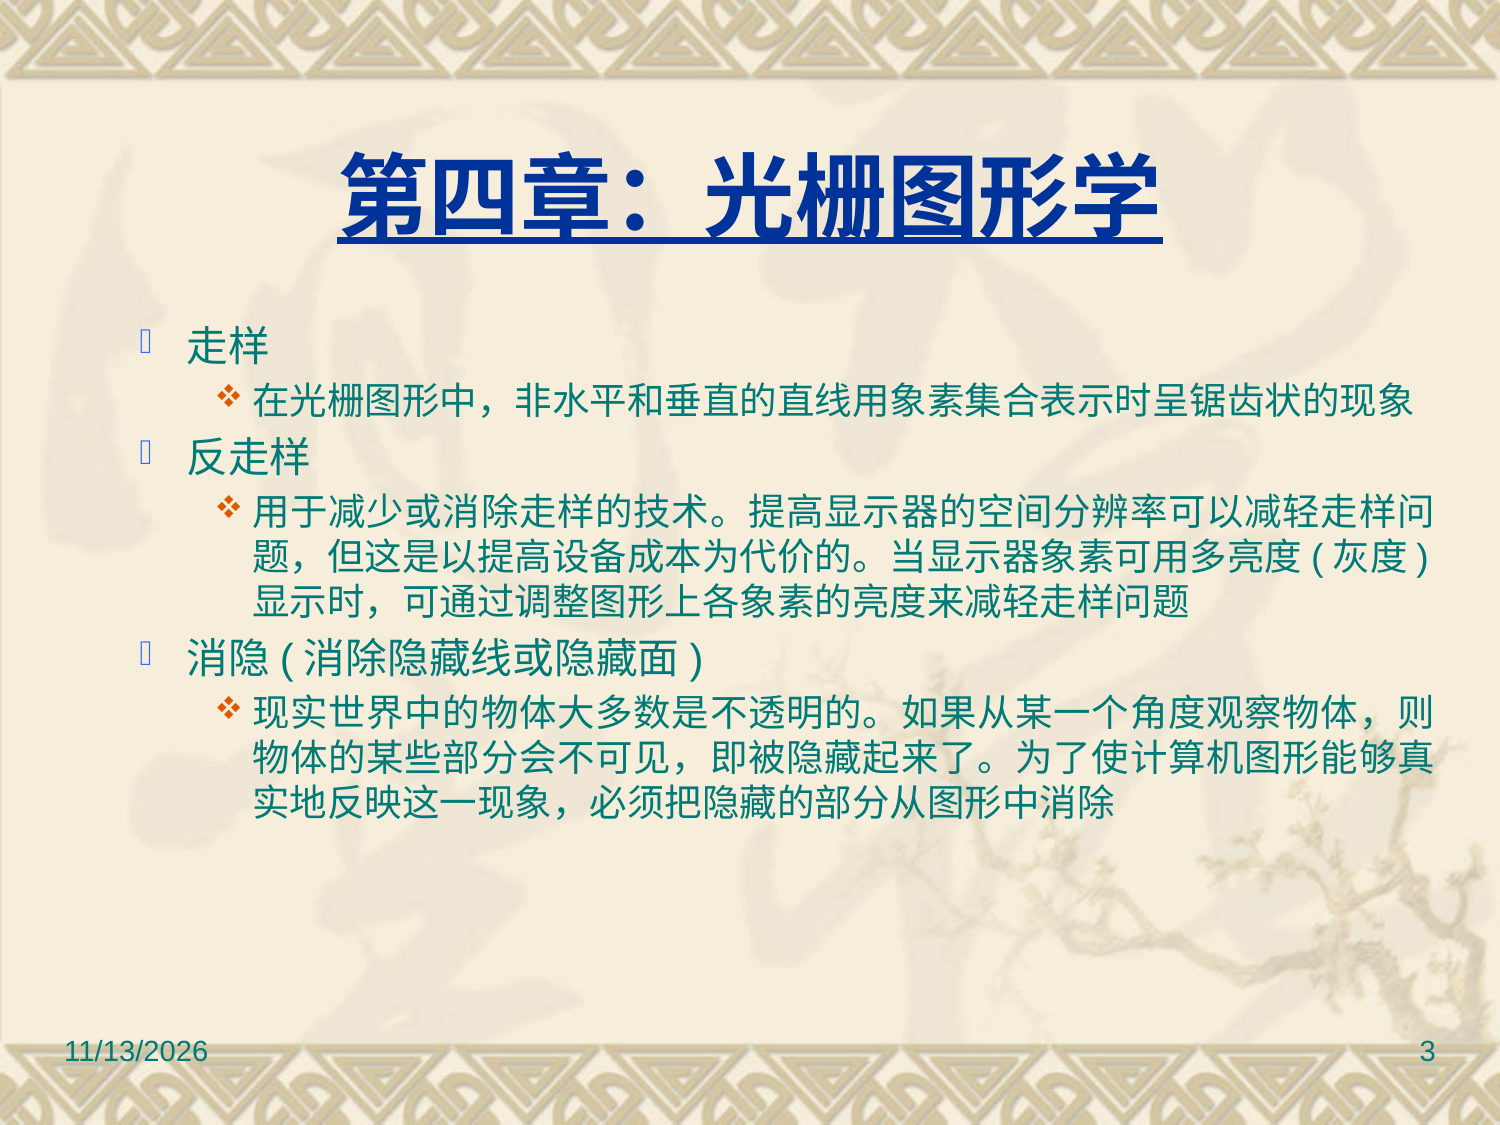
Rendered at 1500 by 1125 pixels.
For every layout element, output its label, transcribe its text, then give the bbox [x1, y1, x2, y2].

text_box 12/30/2016 [49, 1024, 425, 1103]
text_box 3 [1074, 1024, 1451, 1103]
list 走样 在光栅图形中，非水平和垂直的直线用象素集合表示时呈锯齿状的现象 反走样 用于减少或消除走样的技术。提高显示器的空间分辨率可以减轻走样问题，但这是以提高设备成本为代价的。当显示器象素可用多亮度(灰度)显示时，可通过调整图形上各象素的亮度来减轻走样问题 消隐(消除隐藏线或隐藏面) 现实世界中的物体大多数是不透明的。如果从某一个角度观察物体，则物体的某些部分会不可见，即被隐藏起来了。为了使计算机图形能够真实地反映这一现象，必须把隐藏的部分从图形中消除 [49, 312, 1451, 1001]
title 第四章：光栅图形学 [49, 99, 1451, 288]
picture [0, 0, 1500, 1125]
